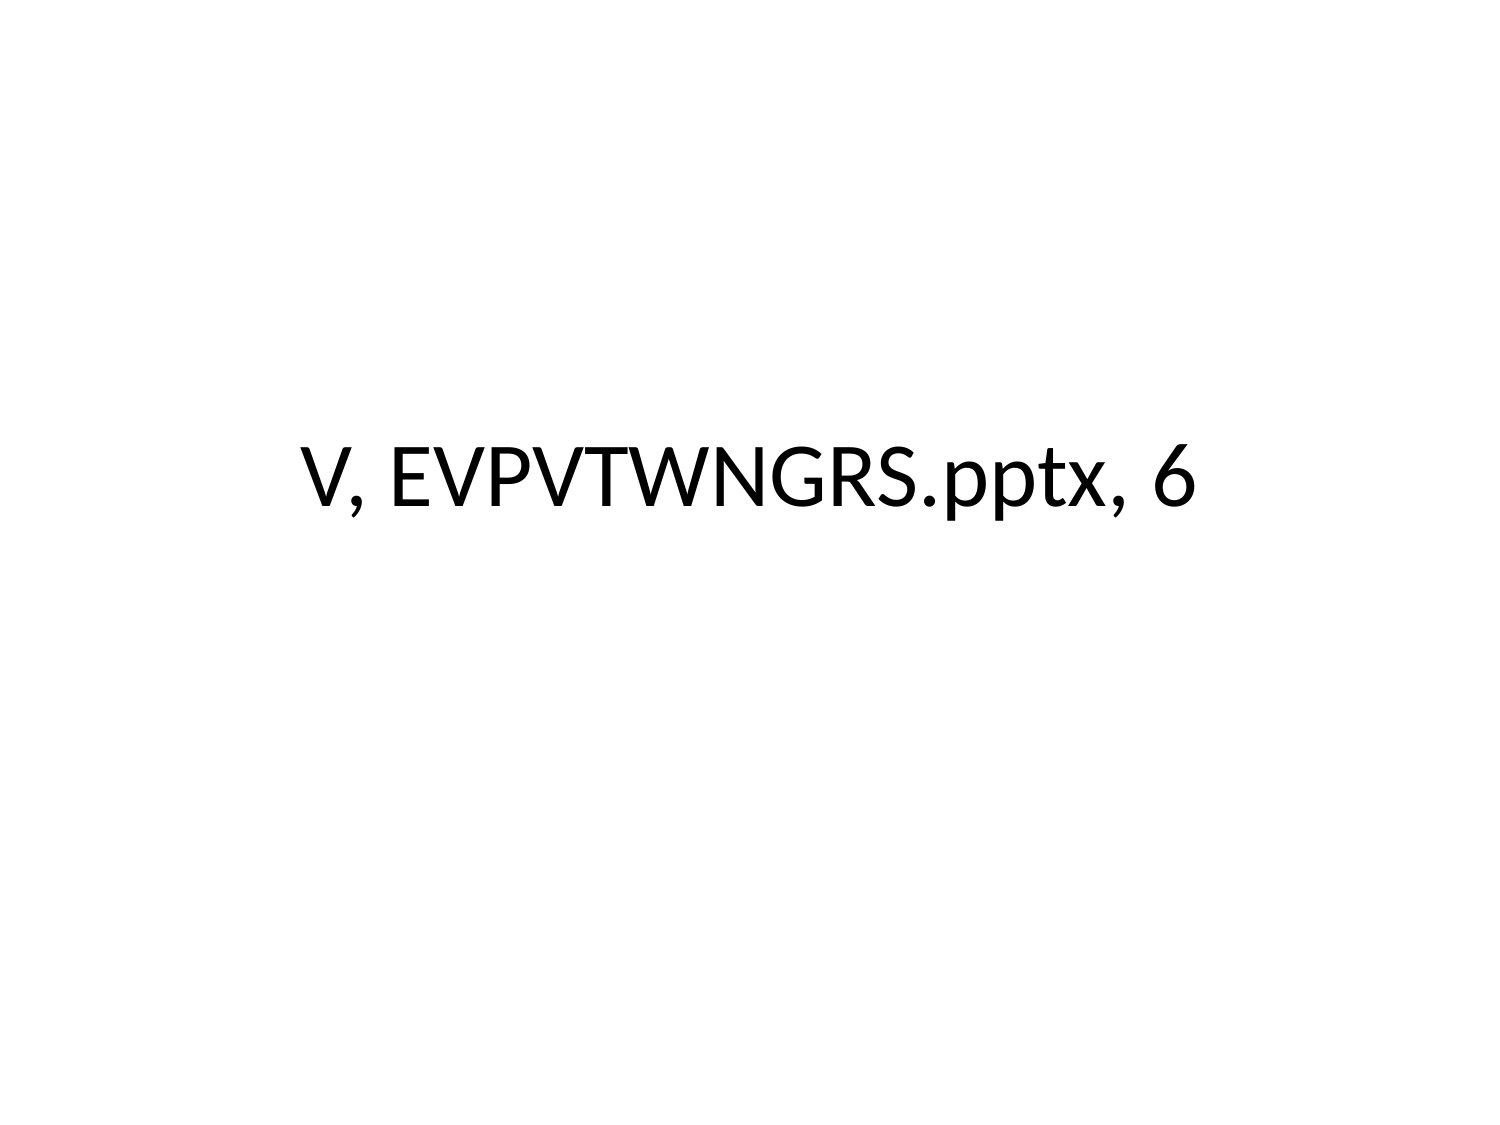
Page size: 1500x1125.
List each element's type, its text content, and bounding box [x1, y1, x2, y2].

title V, EVPVTWNGRS.pptx, 6 [112, 349, 1388, 591]
